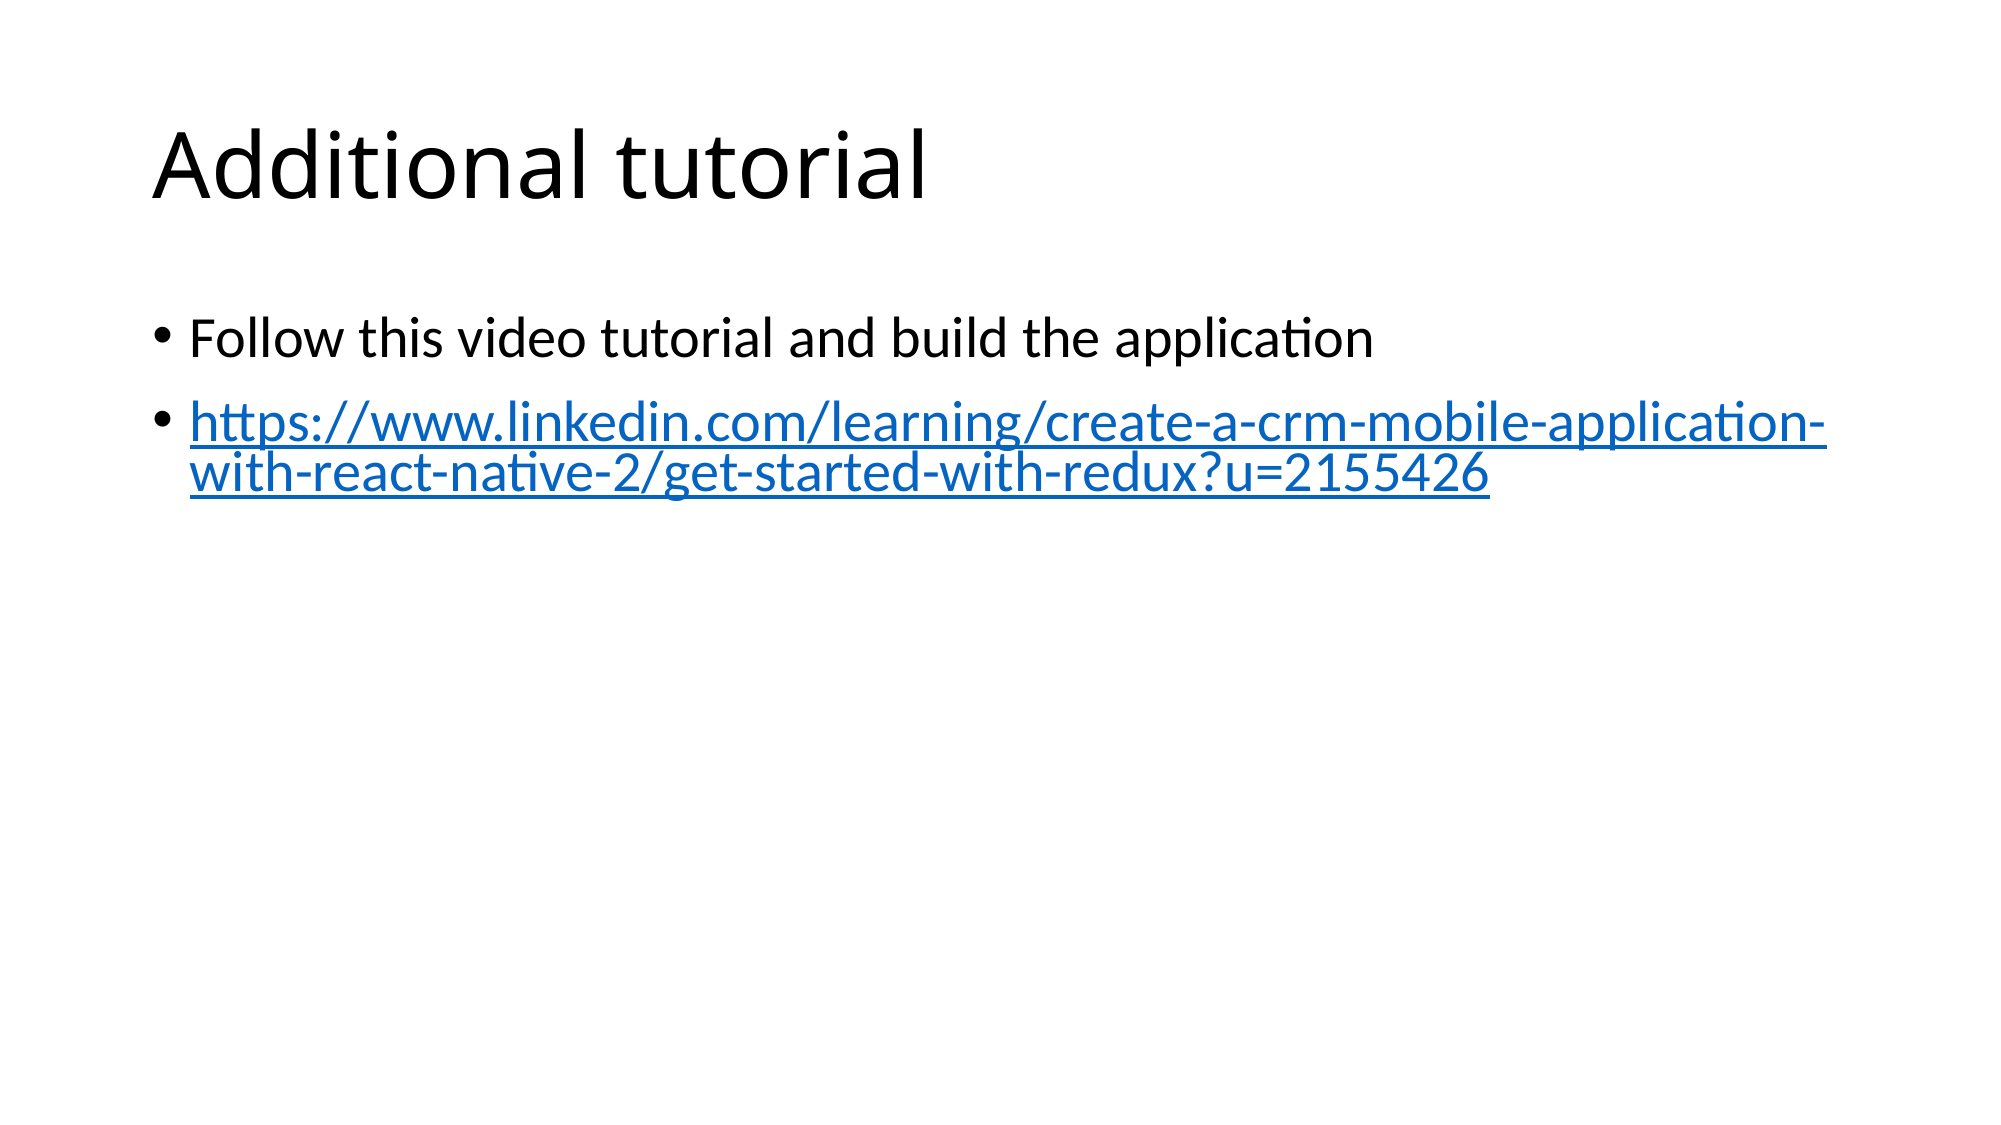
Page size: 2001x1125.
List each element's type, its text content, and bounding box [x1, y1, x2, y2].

title Additional tutorial [137, 59, 1863, 278]
list Follow this video tutorial and build the application https://www.linkedin.com/learning/create-a-crm-mobile-application-with-react-native-2/get-started-with-redux?u=2155426 [137, 299, 1863, 1014]
